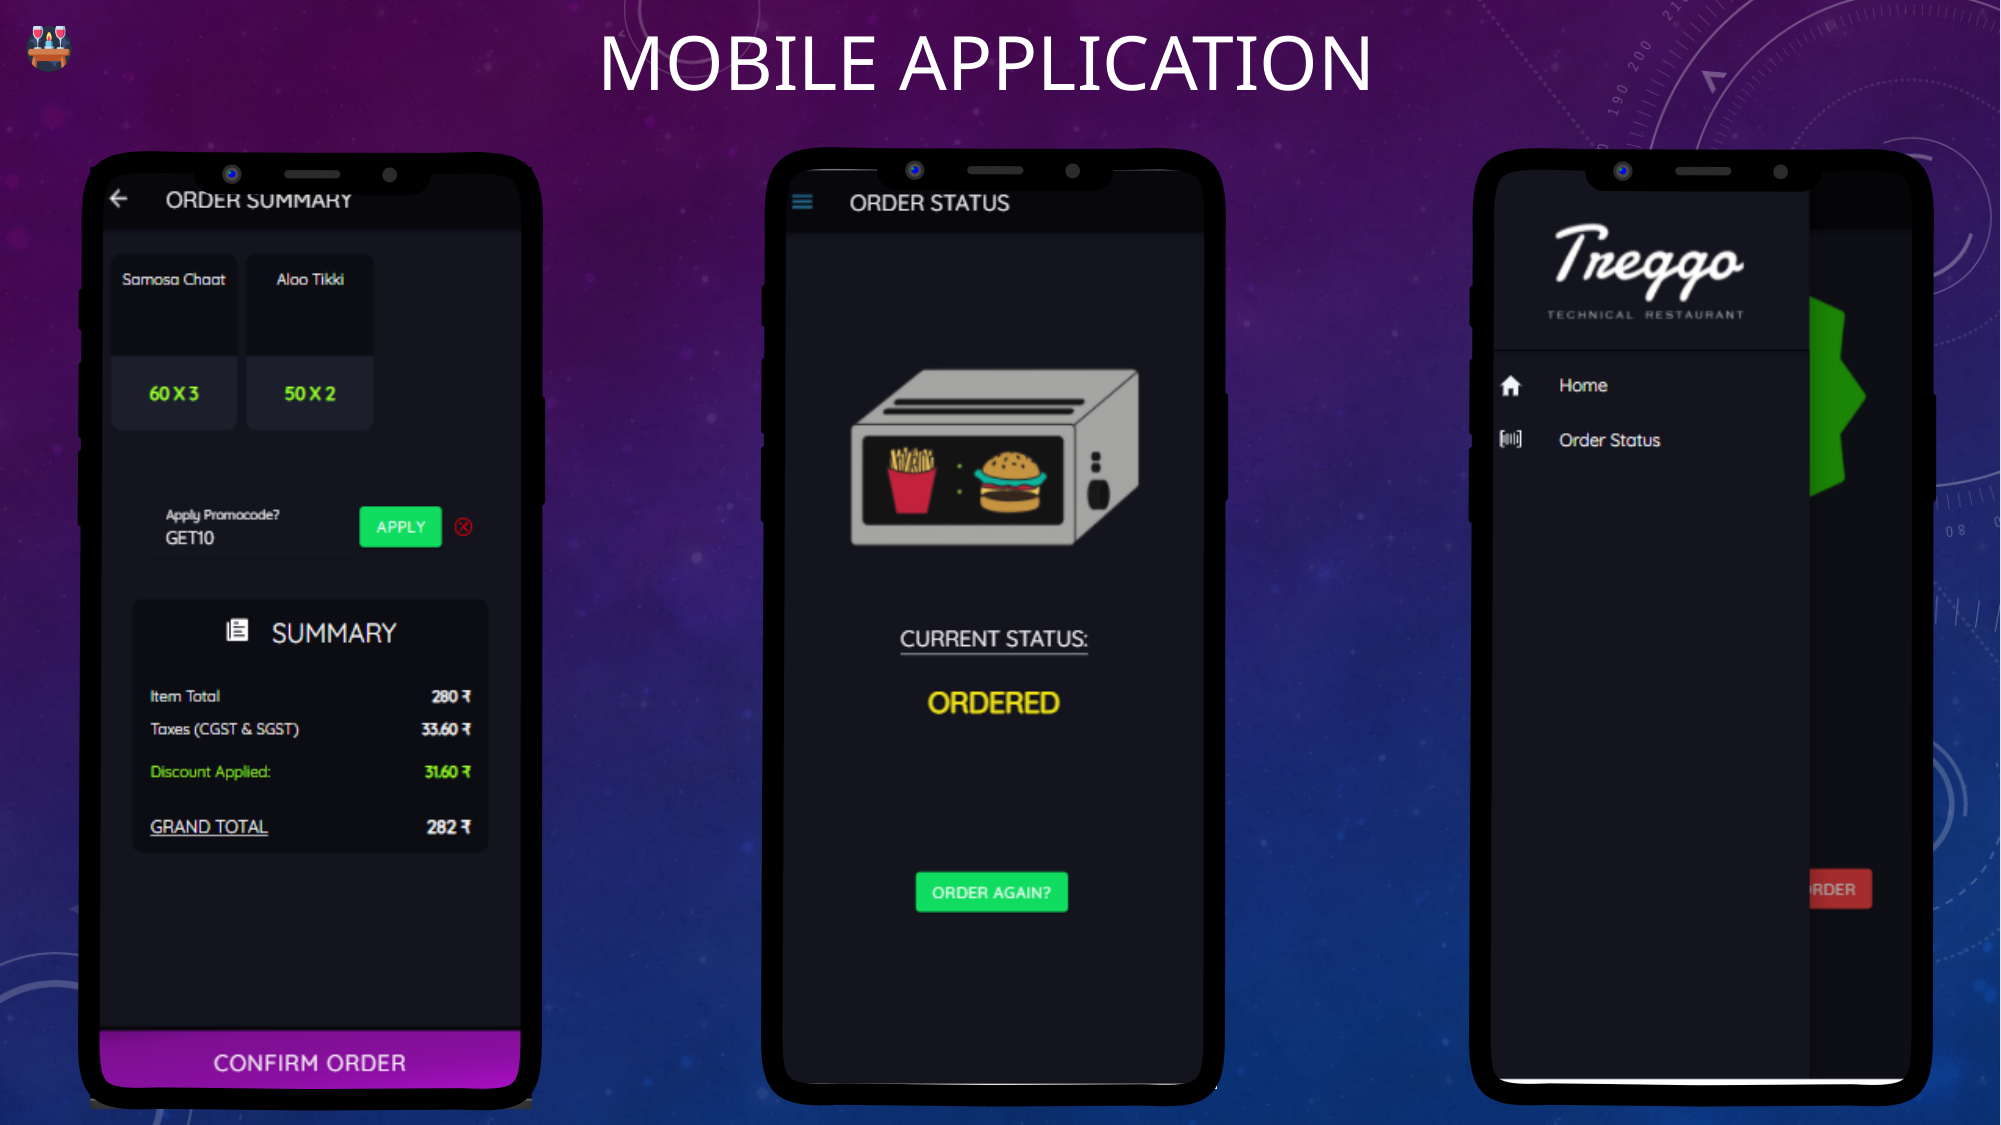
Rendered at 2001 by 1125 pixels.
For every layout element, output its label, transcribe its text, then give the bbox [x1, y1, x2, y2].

title MOBILE APPLICATION [155, 2, 1818, 112]
picture [0, 0, 2001, 1125]
